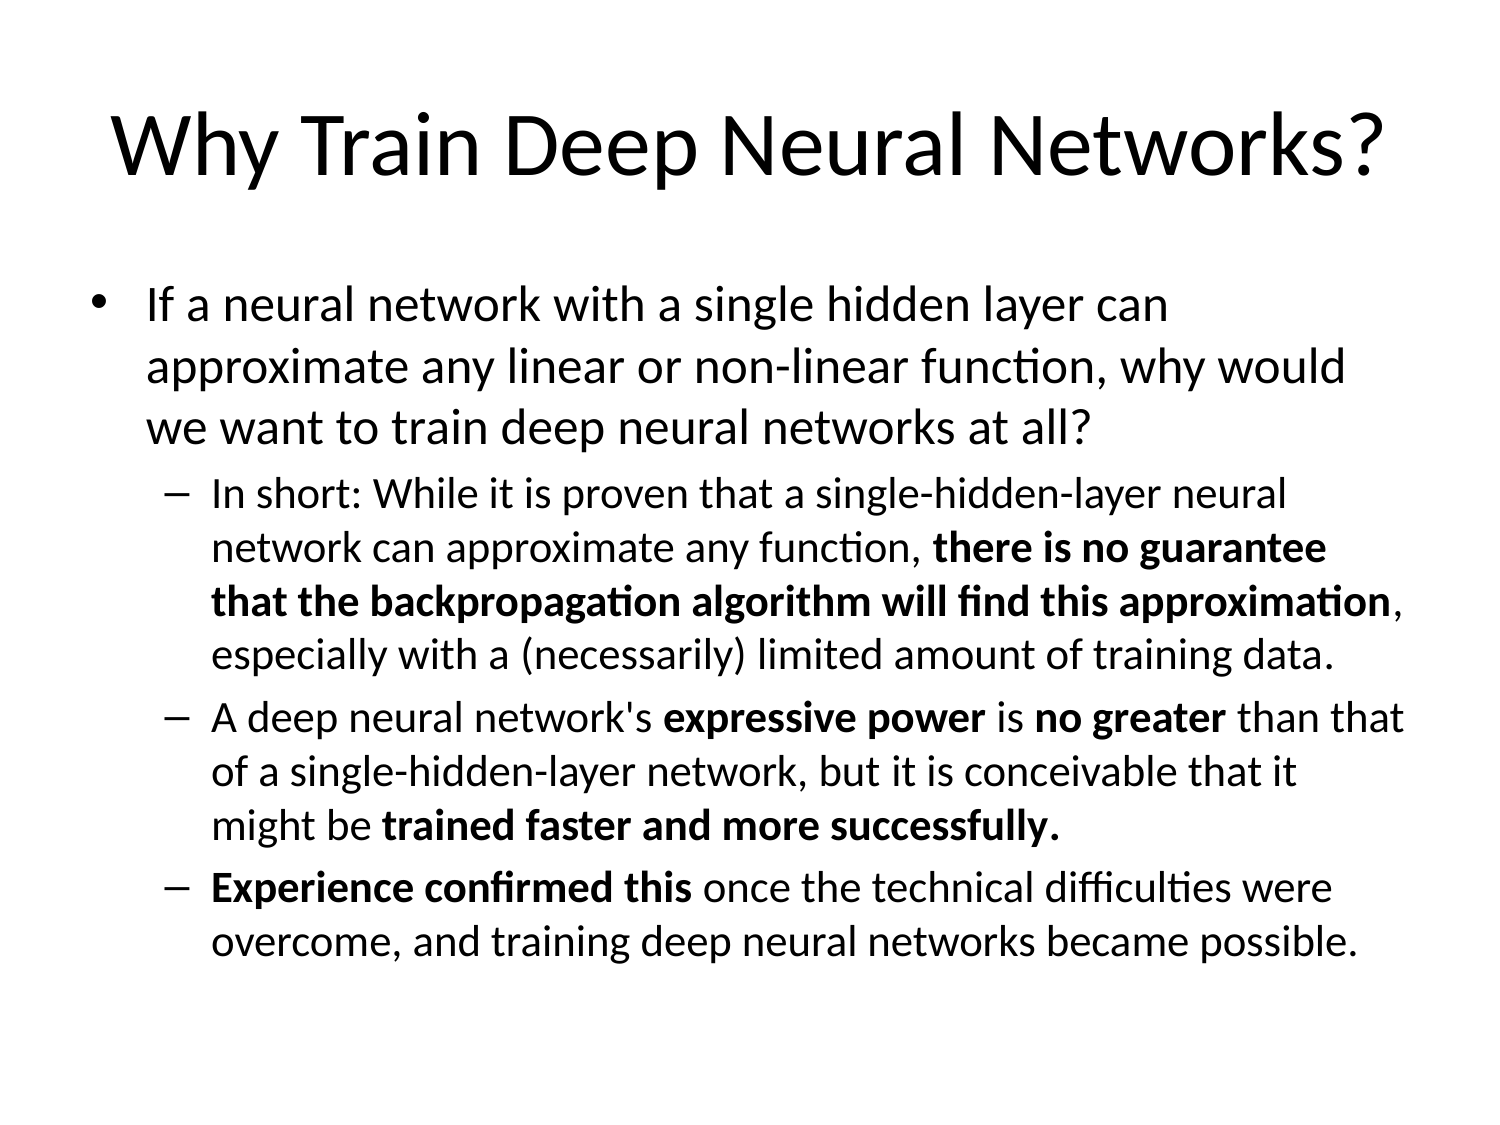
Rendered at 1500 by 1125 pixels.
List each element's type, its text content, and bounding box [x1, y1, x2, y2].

list If a neural network with a single hidden layer can approximate any linear or non-linear function, why would we want to train deep neural networks at all? In short: While it is proven that a single-hidden-layer neural network can approximate any function, there is no guarantee that the backpropagation algorithm will find this approximation, especially with a (necessarily) limited amount of training data. A deep neural network's expressive power is no greater than that of a single-hidden-layer network, but it is conceivable that it might be trained faster and more successfully. Experience confirmed this once the technical difficulties were overcome, and training deep neural networks became possible. [75, 262, 1425, 1005]
title Why Train Deep Neural Networks? [75, 45, 1425, 233]
